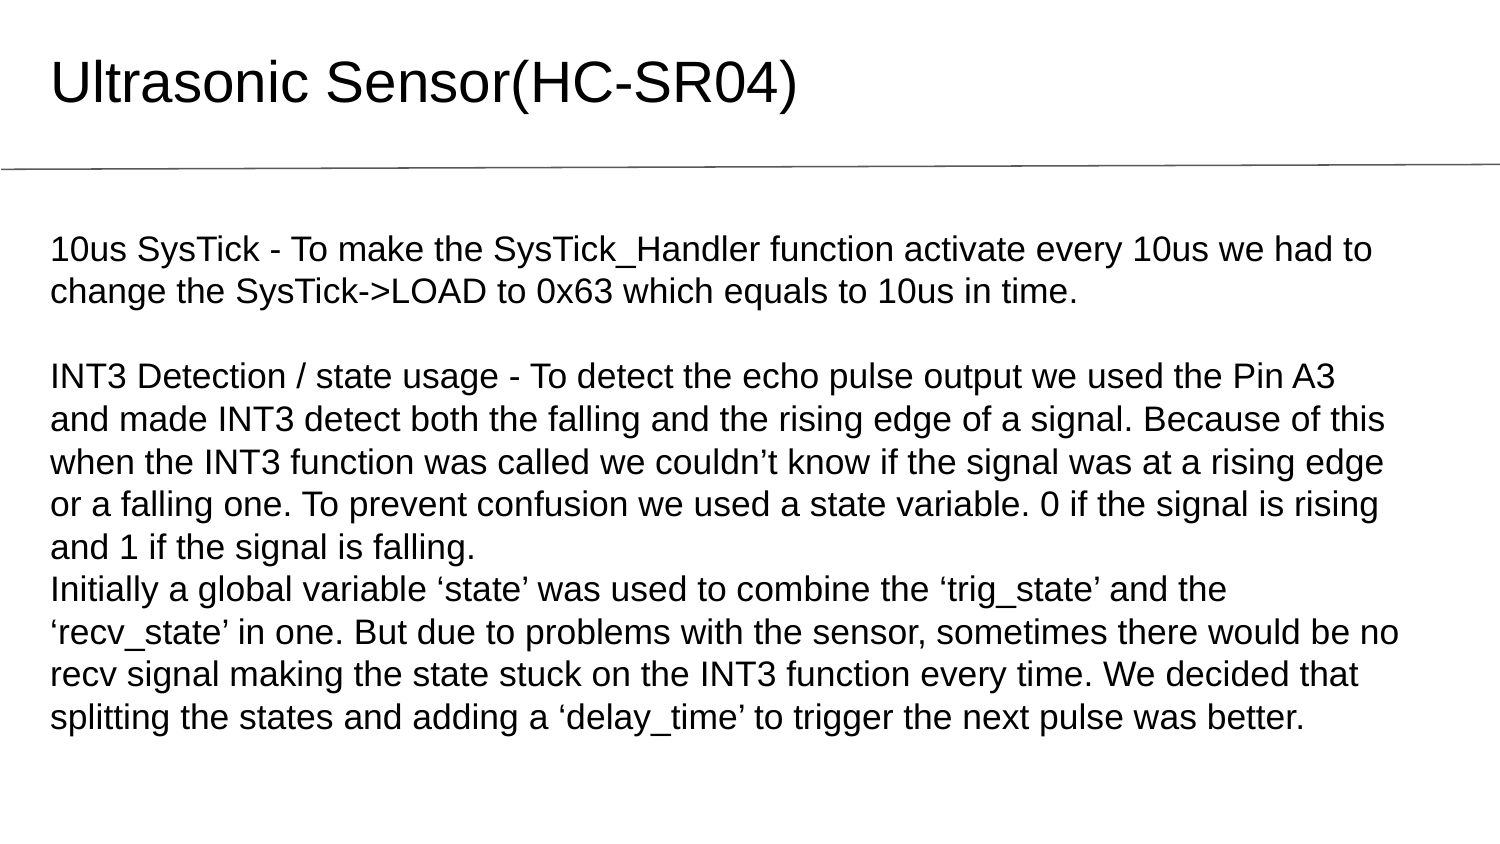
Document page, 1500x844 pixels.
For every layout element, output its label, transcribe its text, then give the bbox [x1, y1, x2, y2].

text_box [0, 164, 1500, 170]
text_box 10us SysTick - To make the SysTick_Handler function activate every 10us we had to change the SysTick->LOAD to 0x63 which equals to 10us in time. INT3 Detection / state usage - To detect the echo pulse output we used the Pin A3 and made INT3 detect both the falling and the rising edge of a signal. Because of this when the INT3 function was called we couldn’t know if the signal was at a rising edge or a falling one. To prevent confusion we used a state variable. 0 if the signal is rising and 1 if the signal is falling. Initially a global variable ‘state’ was used to combine the ‘trig_state’ and the ‘recv_state’ in one. But due to problems with the sensor, sometimes there would be no recv signal making the state stuck on the INT3 function every time. We decided that splitting the states and adding a ‘delay_time’ to trigger the next pulse was better. [35, 211, 1419, 798]
text_box Ultrasonic Sensor(HC-SR04) [35, 29, 1145, 130]
